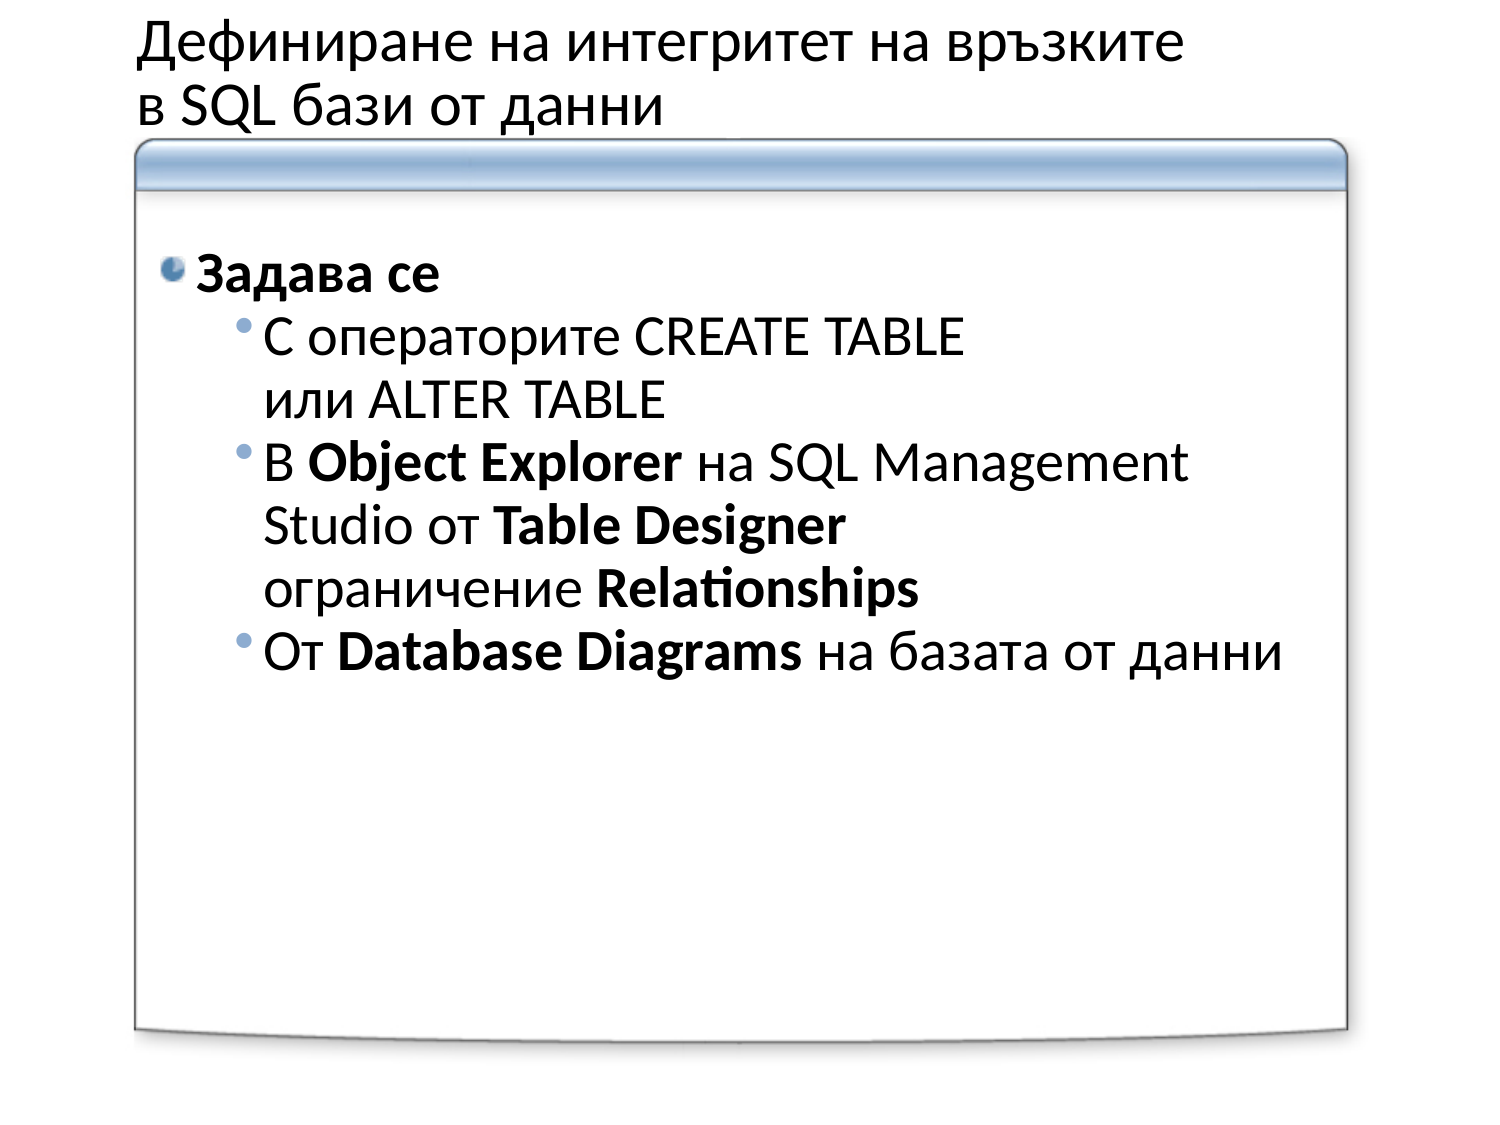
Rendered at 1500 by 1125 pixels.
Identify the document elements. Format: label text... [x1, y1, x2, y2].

picture [125, 137, 1375, 1076]
list Задава се С операторите CREATE TABLE или ALTER TABLE В Object Explorer на SQL Management Studio от Table Designer ограничение Relationships От Database Diagrams на базата от данни [159, 242, 1317, 1008]
title Дефиниране на интегритет на връзките в SQL бази от данни [136, 0, 1350, 149]
